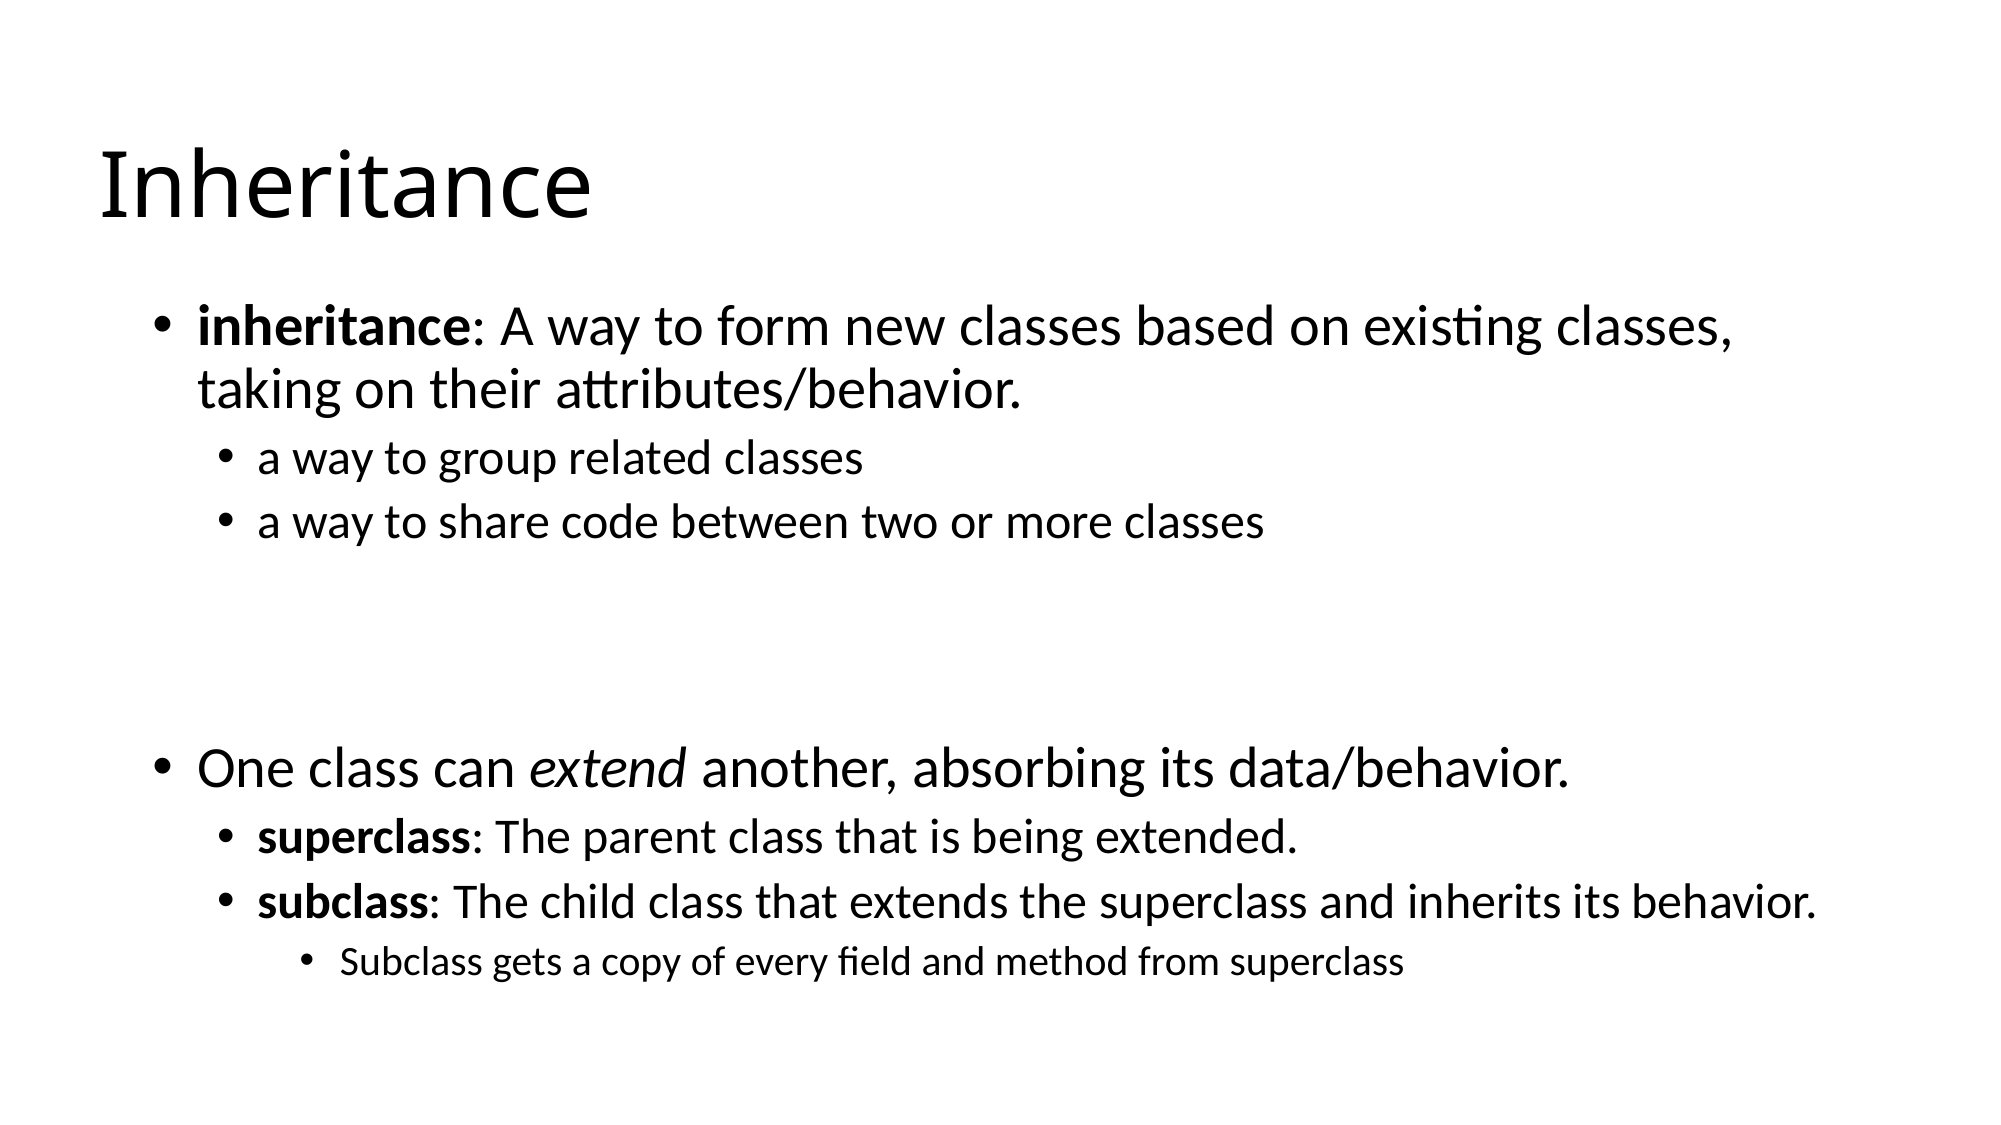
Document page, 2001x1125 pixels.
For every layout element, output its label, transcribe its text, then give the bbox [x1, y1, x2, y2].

title Inheritance [99, 50, 1900, 238]
list inheritance: A way to form new classes based on existing classes, taking on their attributes/behavior. a way to group related classes a way to share code between two or more classes One class can extend another, absorbing its data/behavior. superclass: The parent class that is being extended. subclass: The child class that extends the superclass and inherits its behavior. Subclass gets a copy of every field and method from superclass [137, 287, 1863, 1002]
